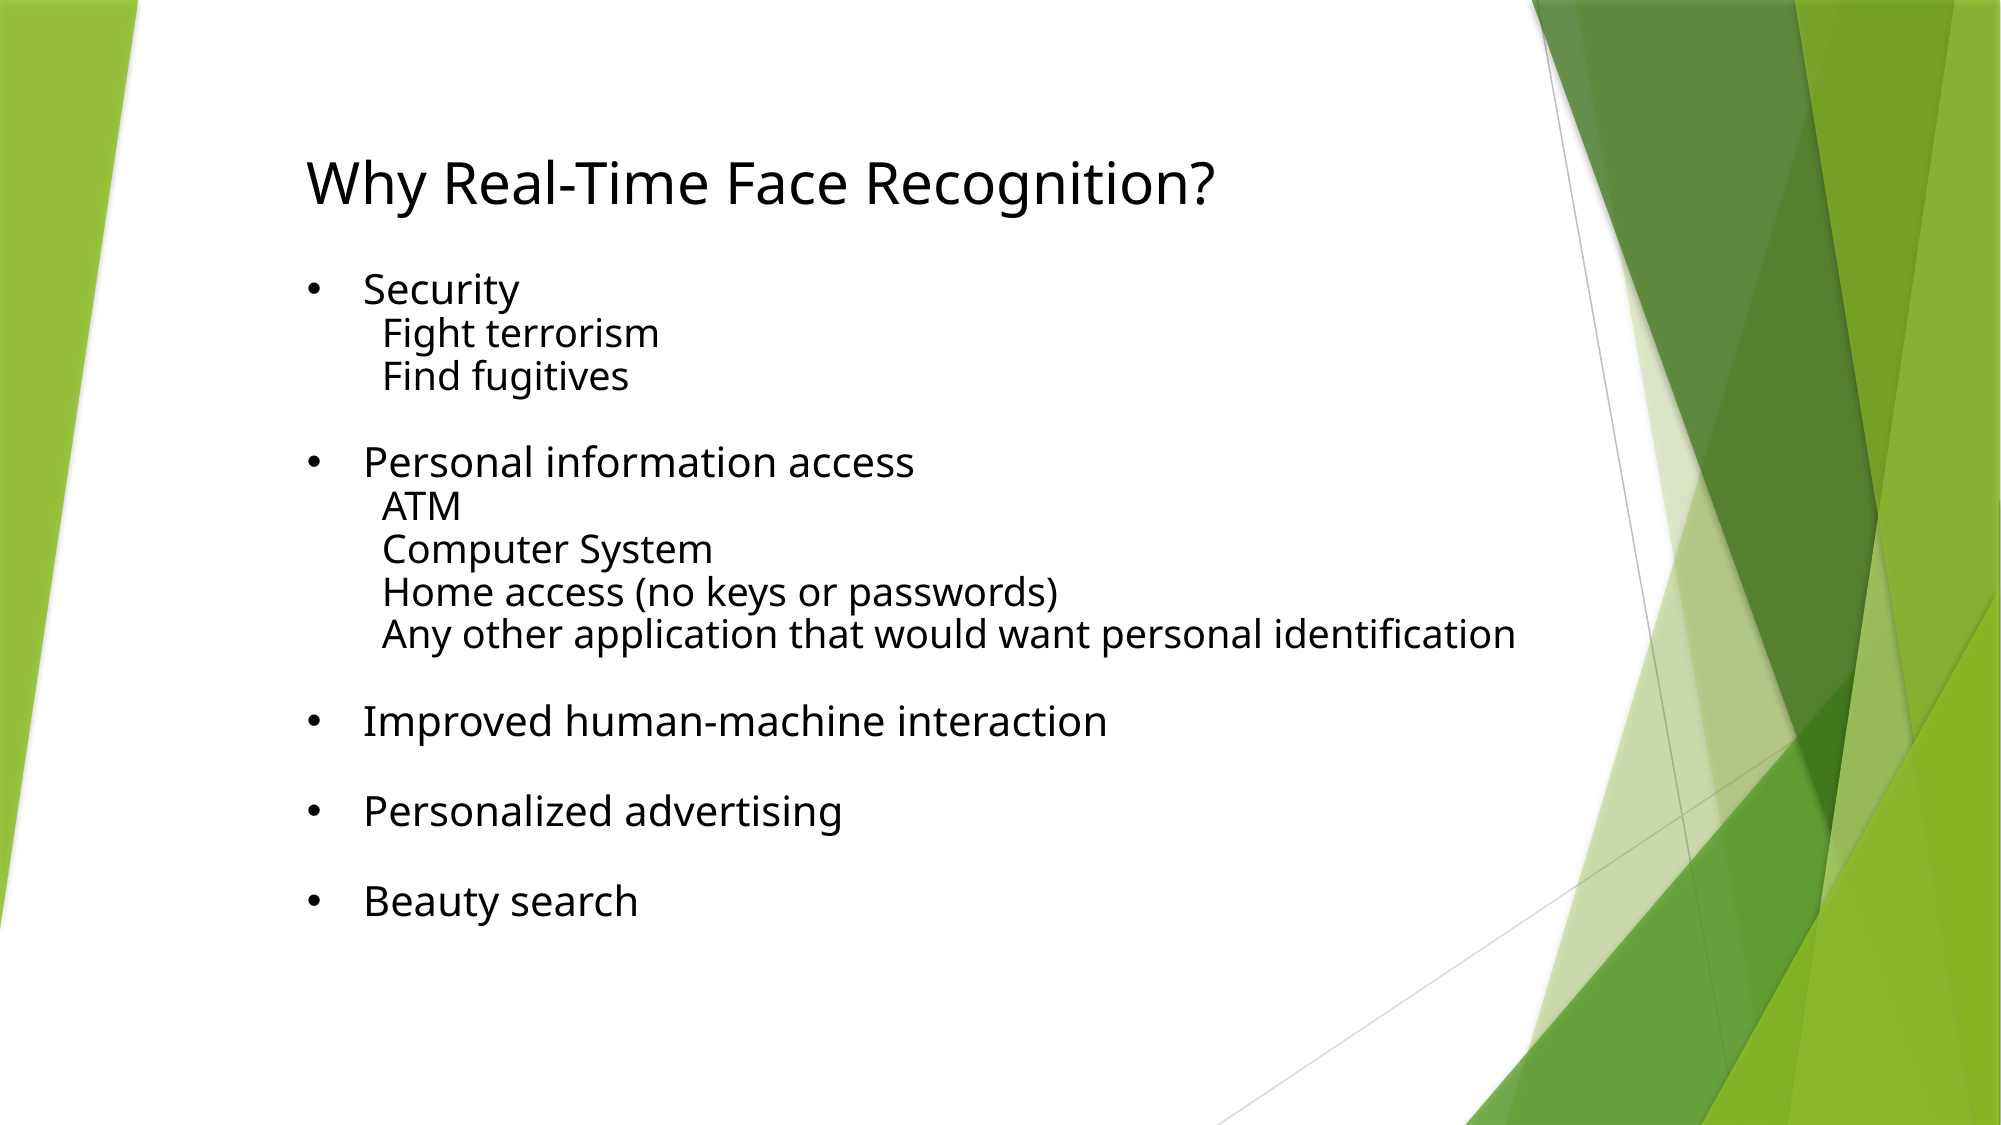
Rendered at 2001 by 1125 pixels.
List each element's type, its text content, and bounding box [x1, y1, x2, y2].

text_box Security Fight terrorism Find fugitives Personal information access ATM Computer System Home access (no keys or passwords) Any other application that would want personal identification Improved human-machine interaction Personalized advertising Beauty search [292, 261, 1658, 933]
text_box Why Real-Time Face Recognition? [292, 138, 1364, 224]
